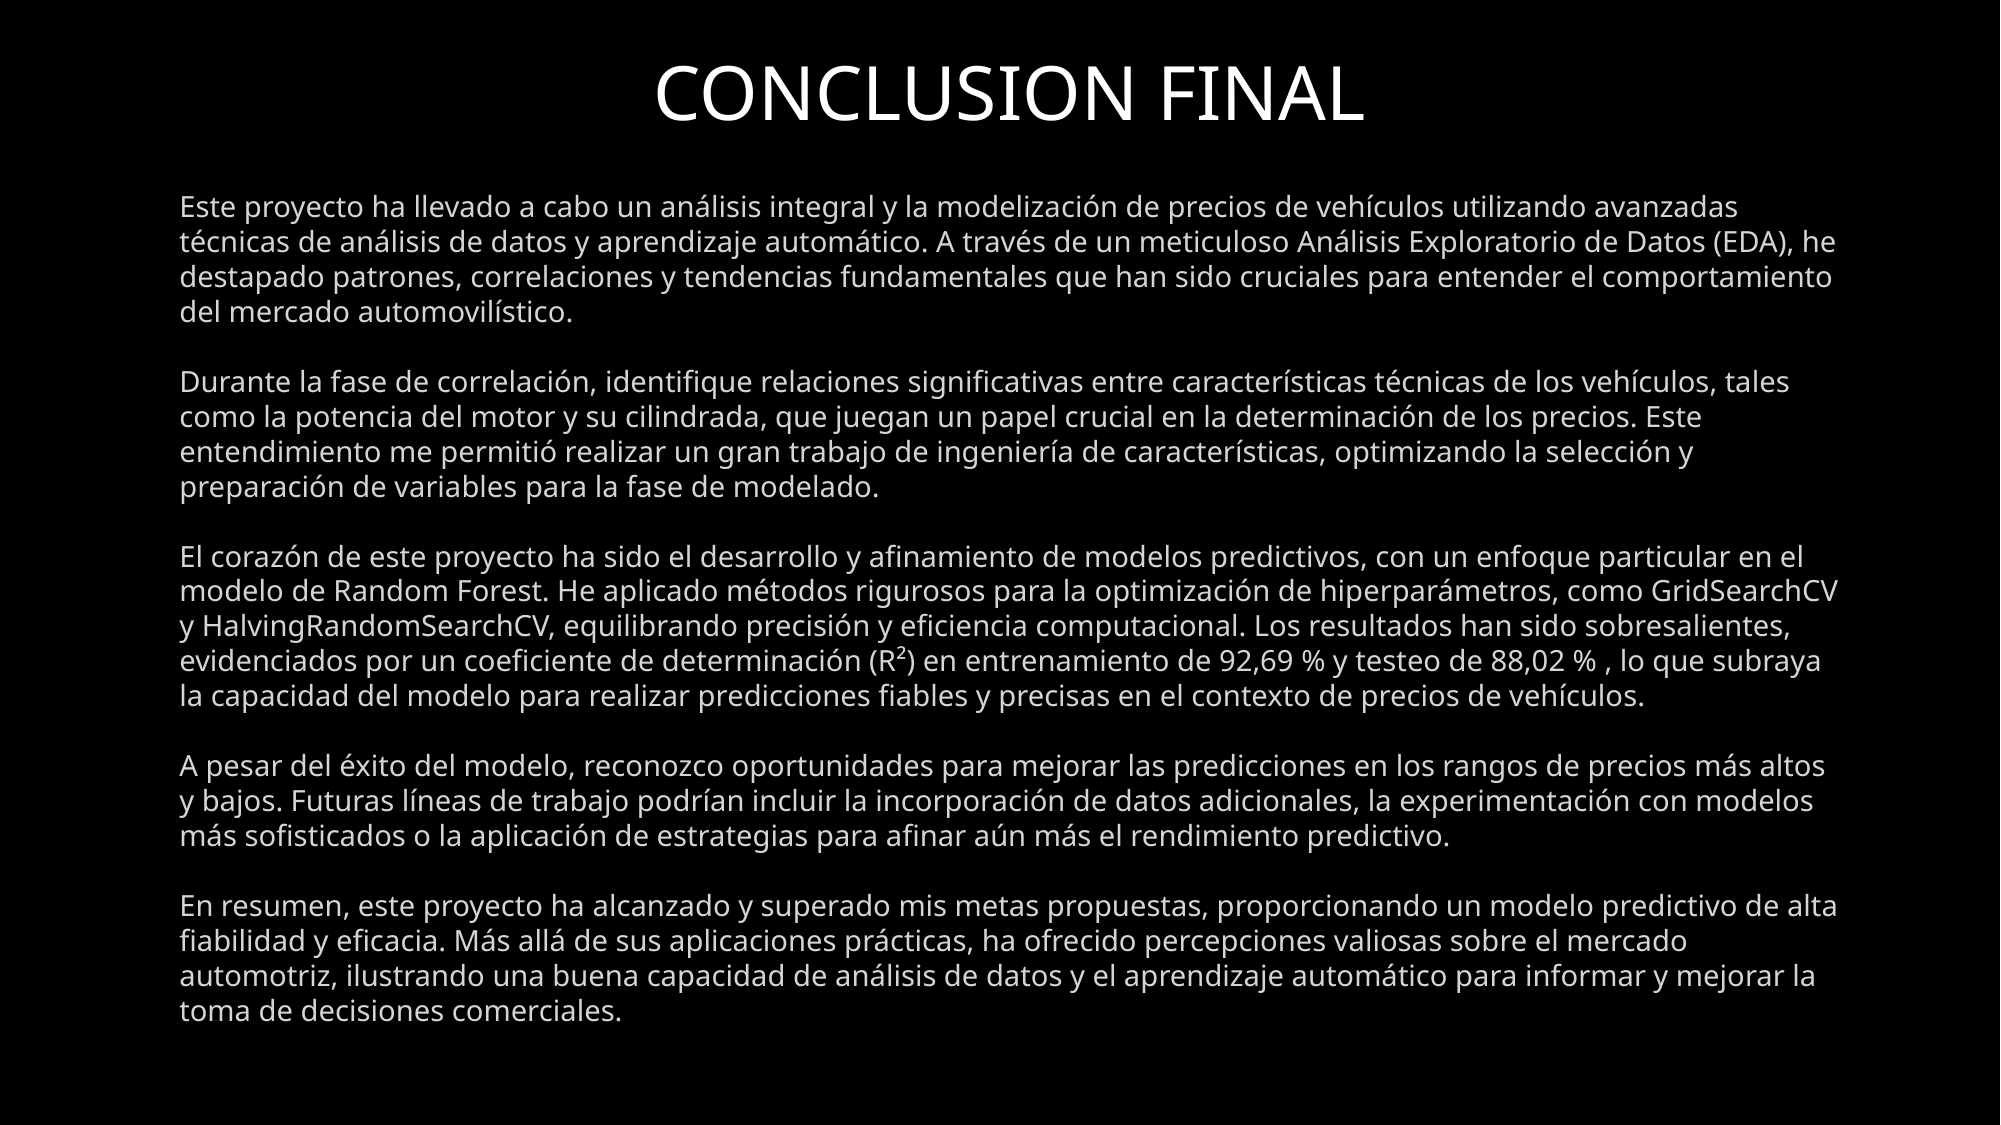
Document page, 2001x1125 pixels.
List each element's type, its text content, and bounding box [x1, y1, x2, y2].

text_box Este proyecto ha llevado a cabo un análisis integral y la modelización de precios de vehículos utilizando avanzadas técnicas de análisis de datos y aprendizaje automático. A través de un meticuloso Análisis Exploratorio de Datos (EDA), he destapado patrones, correlaciones y tendencias fundamentales que han sido cruciales para entender el comportamiento del mercado automovilístico. Durante la fase de correlación, identifique relaciones significativas entre características técnicas de los vehículos, tales como la potencia del motor y su cilindrada, que juegan un papel crucial en la determinación de los precios. Este entendimiento me permitió realizar un gran trabajo de ingeniería de características, optimizando la selección y preparación de variables para la fase de modelado. El corazón de este proyecto ha sido el desarrollo y afinamiento de modelos predictivos, con un enfoque particular en el modelo de Random Forest. He aplicado métodos rigurosos para la optimización de hiperparámetros, como GridSearchCV y HalvingRandomSearchCV, equilibrando precisión y eficiencia computacional. Los resultados han sido sobresalientes, evidenciados por un coeficiente de determinación (R²) en entrenamiento de 92,69 % y testeo de 88,02 % , lo que subraya la capacidad del modelo para realizar predicciones fiables y precisas en el contexto de precios de vehículos. A pesar del éxito del modelo, reconozco oportunidades para mejorar las predicciones en los rangos de precios más altos y bajos. Futuras líneas de trabajo podrían incluir la incorporación de datos adicionales, la experimentación con modelos más sofisticados o la aplicación de estrategias para afinar aún más el rendimiento predictivo. En resumen, este proyecto ha alcanzado y superado mis metas propuestas, proporcionando un modelo predictivo de alta fiabilidad y eficacia. Más allá de sus aplicaciones prácticas, ha ofrecido percepciones valiosas sobre el mercado automotriz, ilustrando una buena capacidad de análisis de datos y el aprendizaje automático para informar y mejorar la toma de decisiones comerciales. [164, 180, 1856, 1035]
text_box CONCLUSION FINAL [554, 30, 1467, 154]
